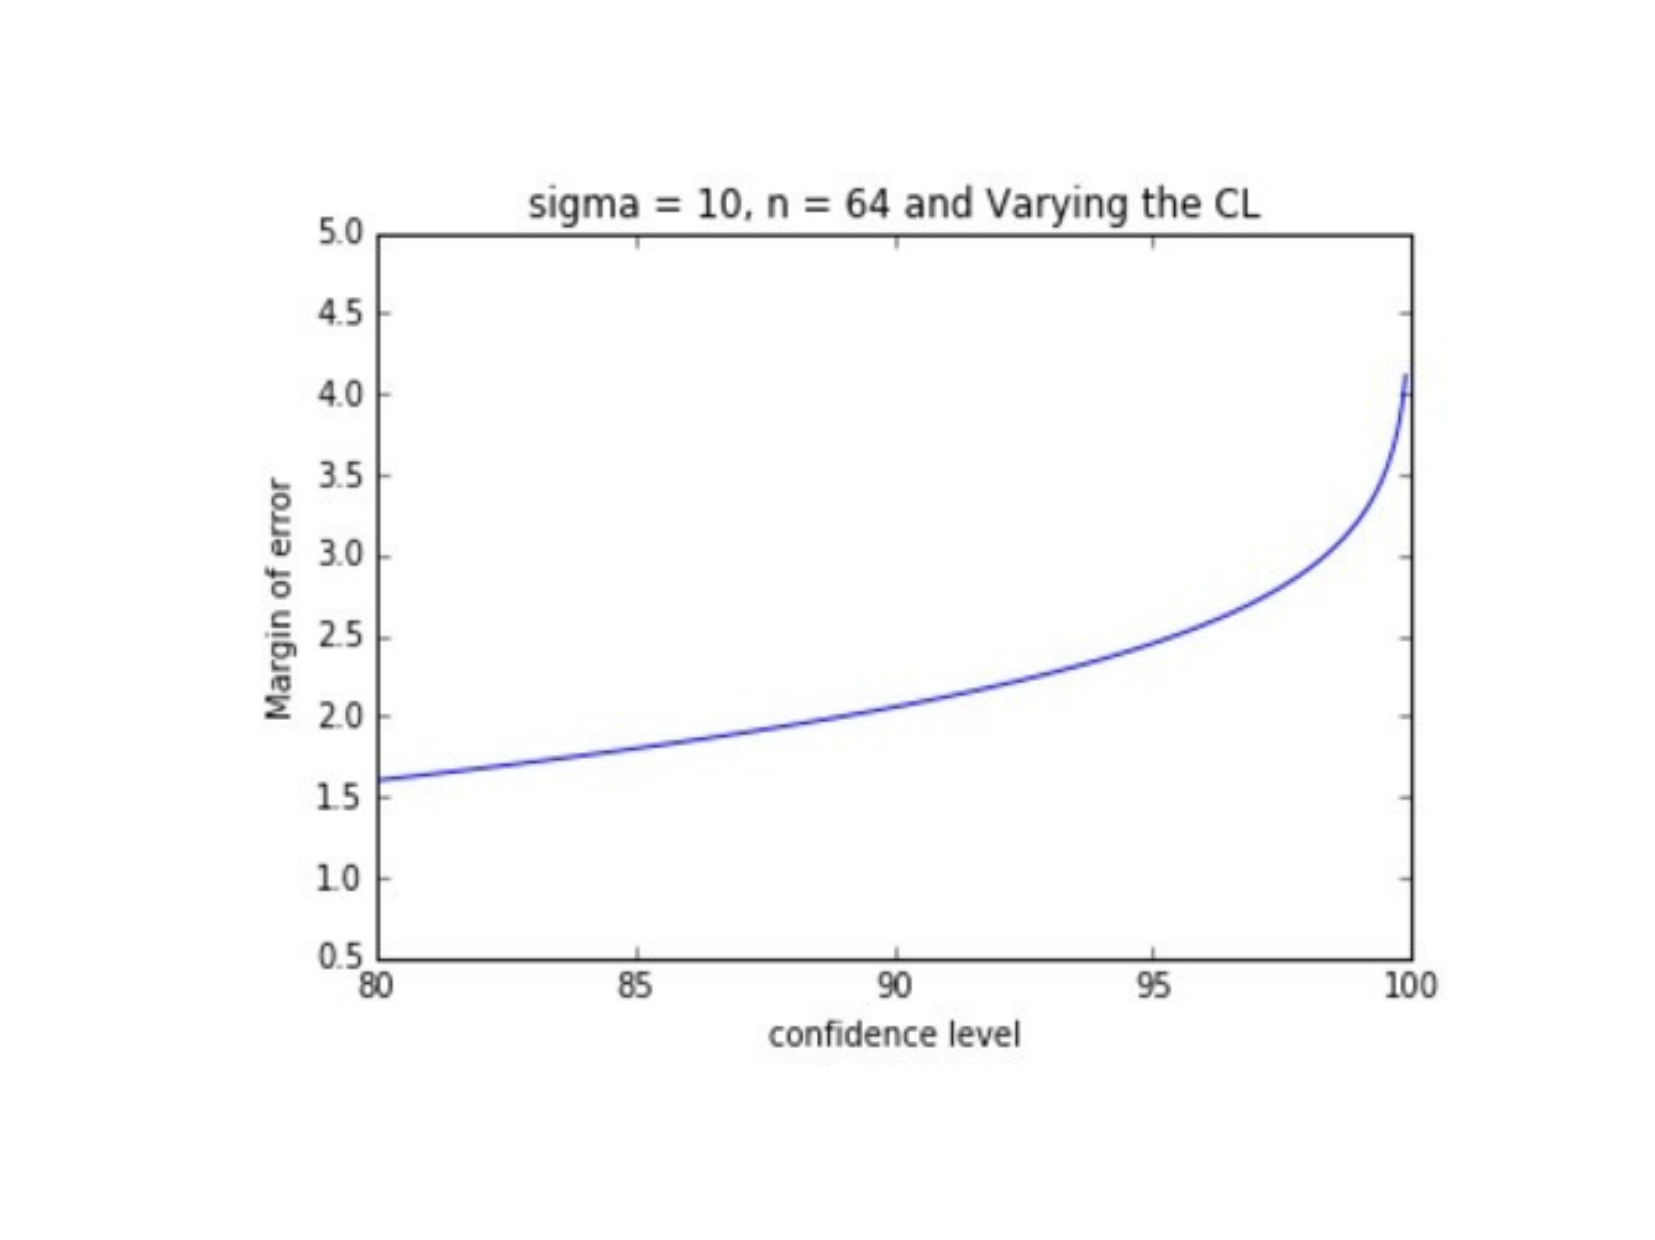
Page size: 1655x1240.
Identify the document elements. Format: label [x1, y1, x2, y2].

text_box [260, 171, 1446, 1066]
